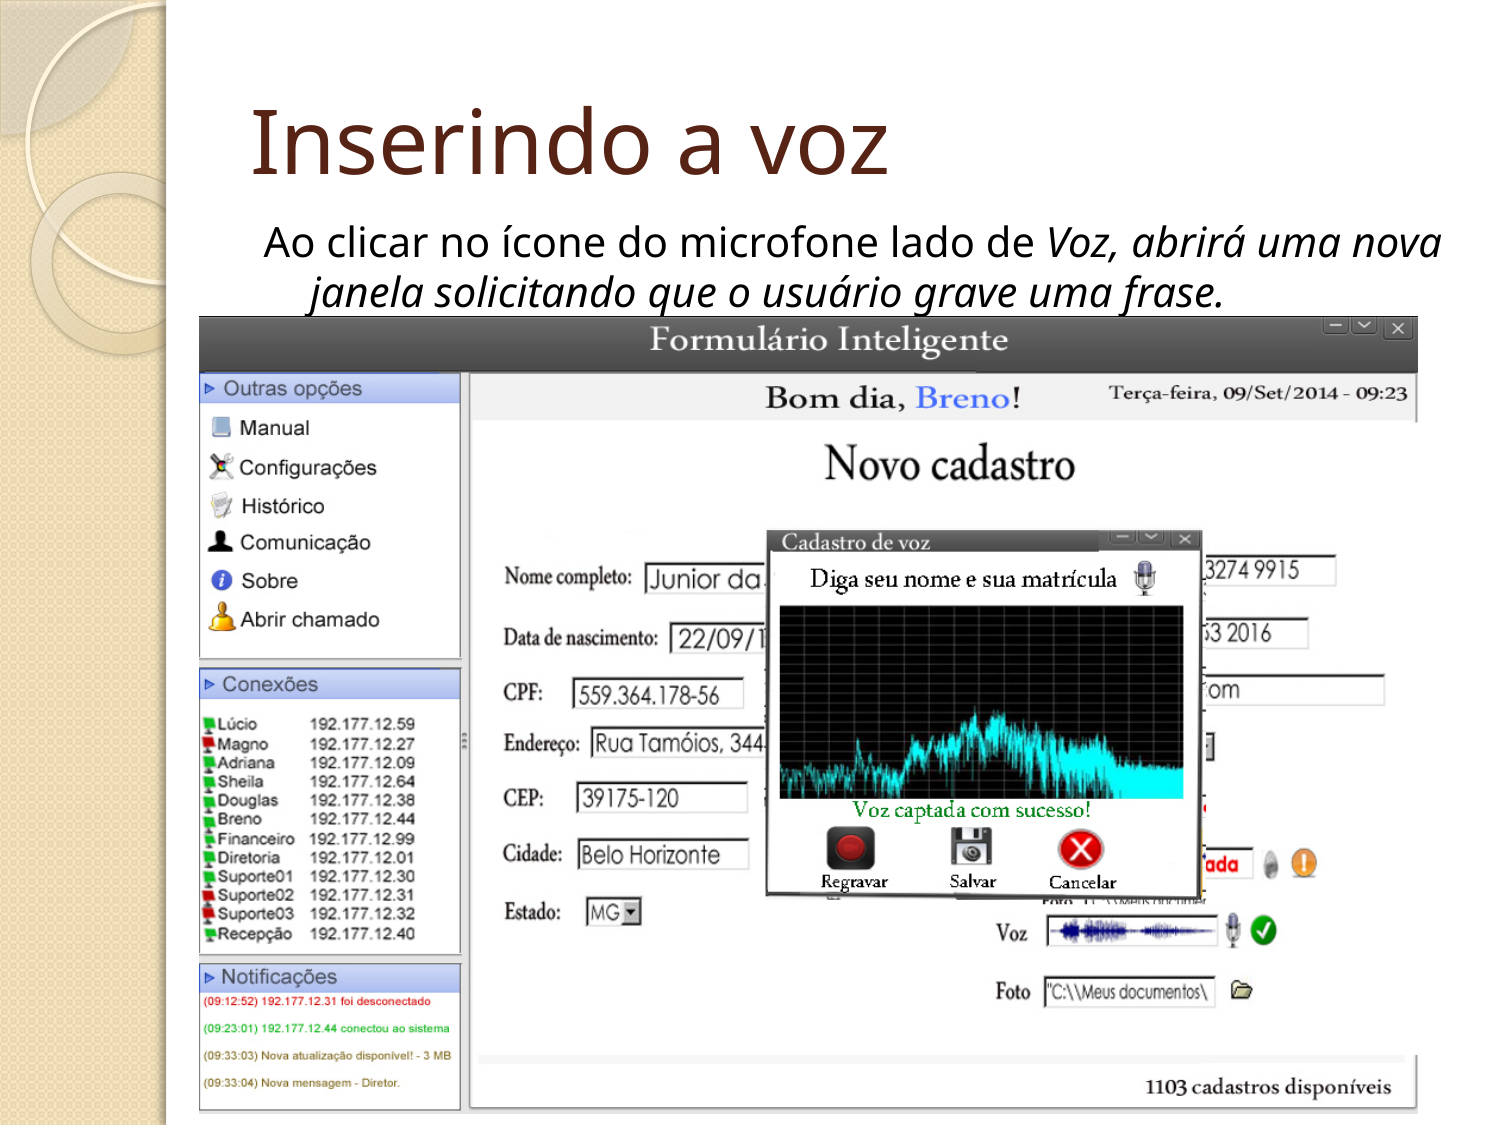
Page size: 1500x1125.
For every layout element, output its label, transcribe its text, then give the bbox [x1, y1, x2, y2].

title Inserindo a voz [235, 45, 1466, 208]
list Ao clicar no ícone do microfone lado de Voz, abrirá uma nova janela solicitando que o usuário grave uma frase. [235, 208, 1466, 997]
picture [198, 316, 1419, 1114]
